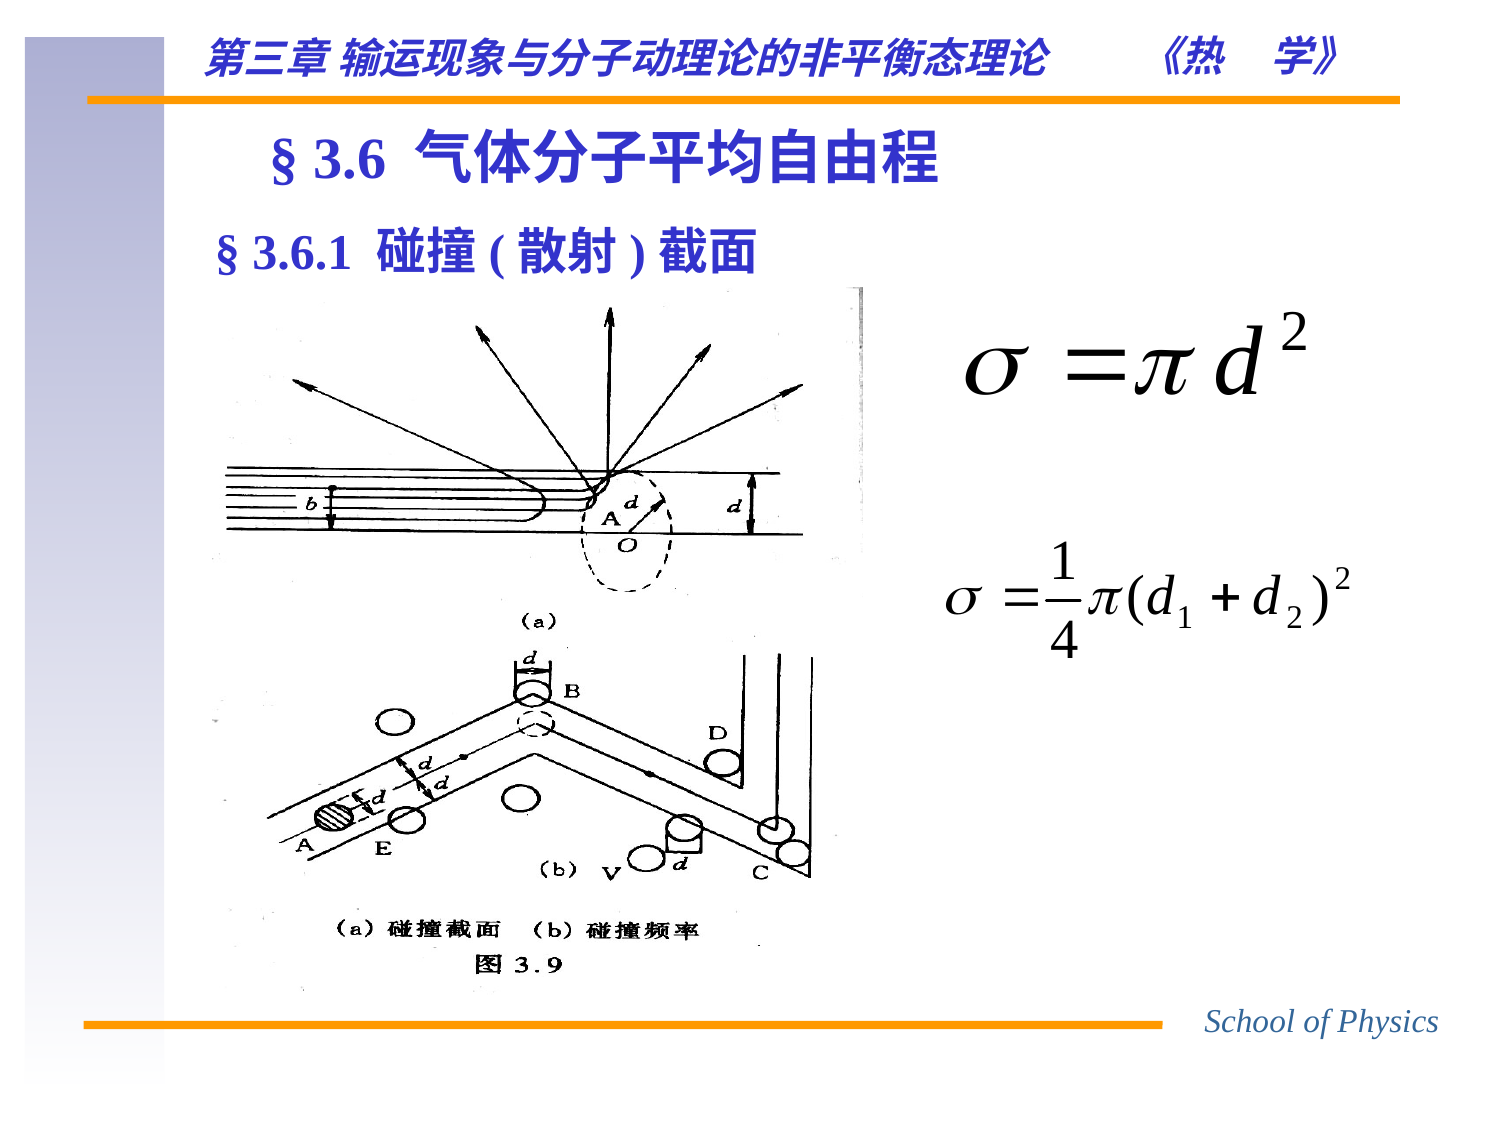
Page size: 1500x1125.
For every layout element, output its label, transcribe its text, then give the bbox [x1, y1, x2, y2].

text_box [949, 287, 1329, 436]
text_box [937, 524, 1363, 672]
picture [212, 287, 863, 995]
text_box § 3.6.1 碰撞(散射)截面 [199, 212, 938, 288]
text_box § 3.6 气体分子平均自由程 [187, 112, 1022, 200]
